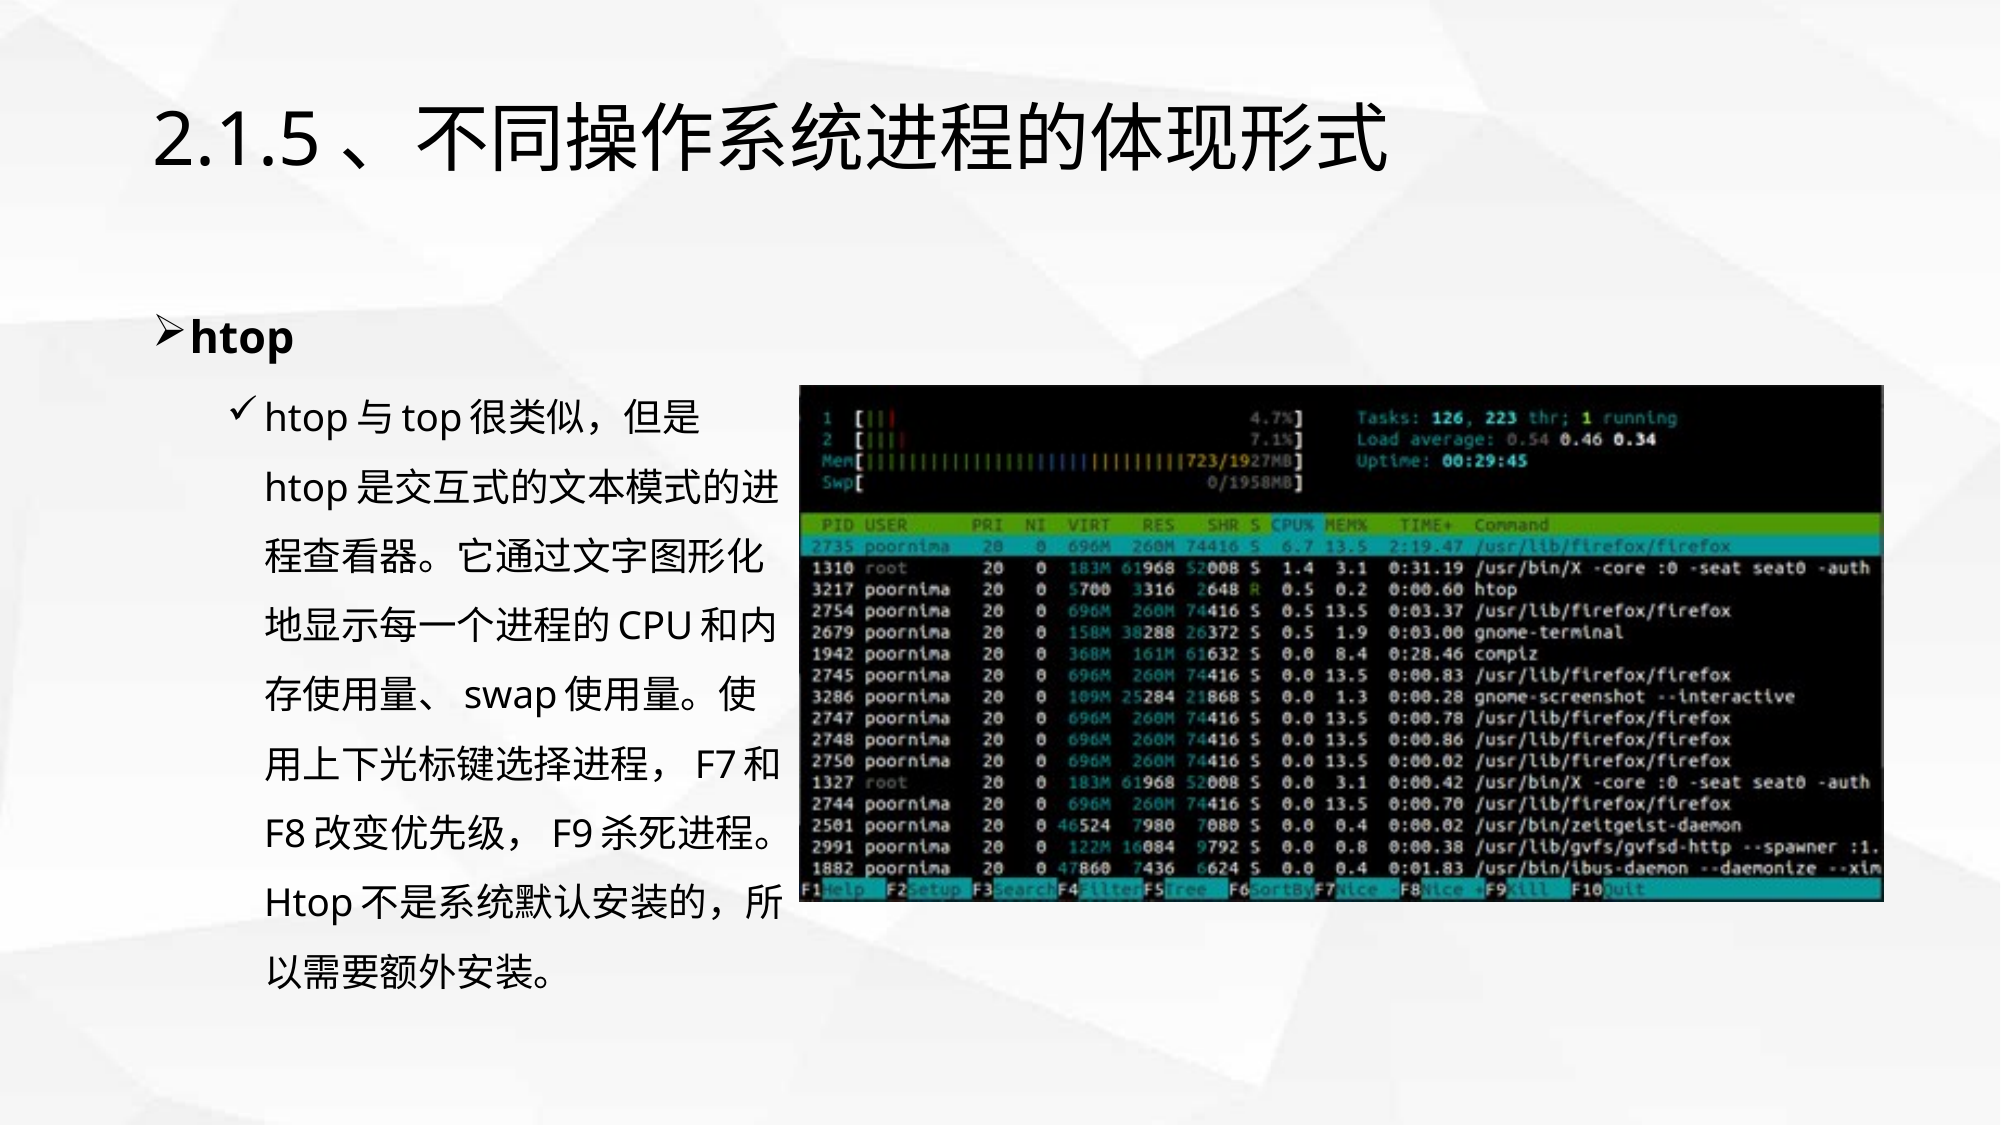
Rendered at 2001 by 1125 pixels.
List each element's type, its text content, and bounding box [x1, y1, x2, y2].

title 2.1.5、不同操作系统进程的体现形式 [137, 59, 1863, 223]
list htop htop与top很类似，但是htop是交互式的文本模式的进程查看器。它通过文字图形化地显示每一个进程的CPU和内存使用量、swap使用量。使用上下光标键选择进程，F7和F8改变优先级，F9杀死进程。Htop不是系统默认安装的，所以需要额外安装。 [137, 274, 800, 1014]
picture [0, 0, 2001, 1125]
